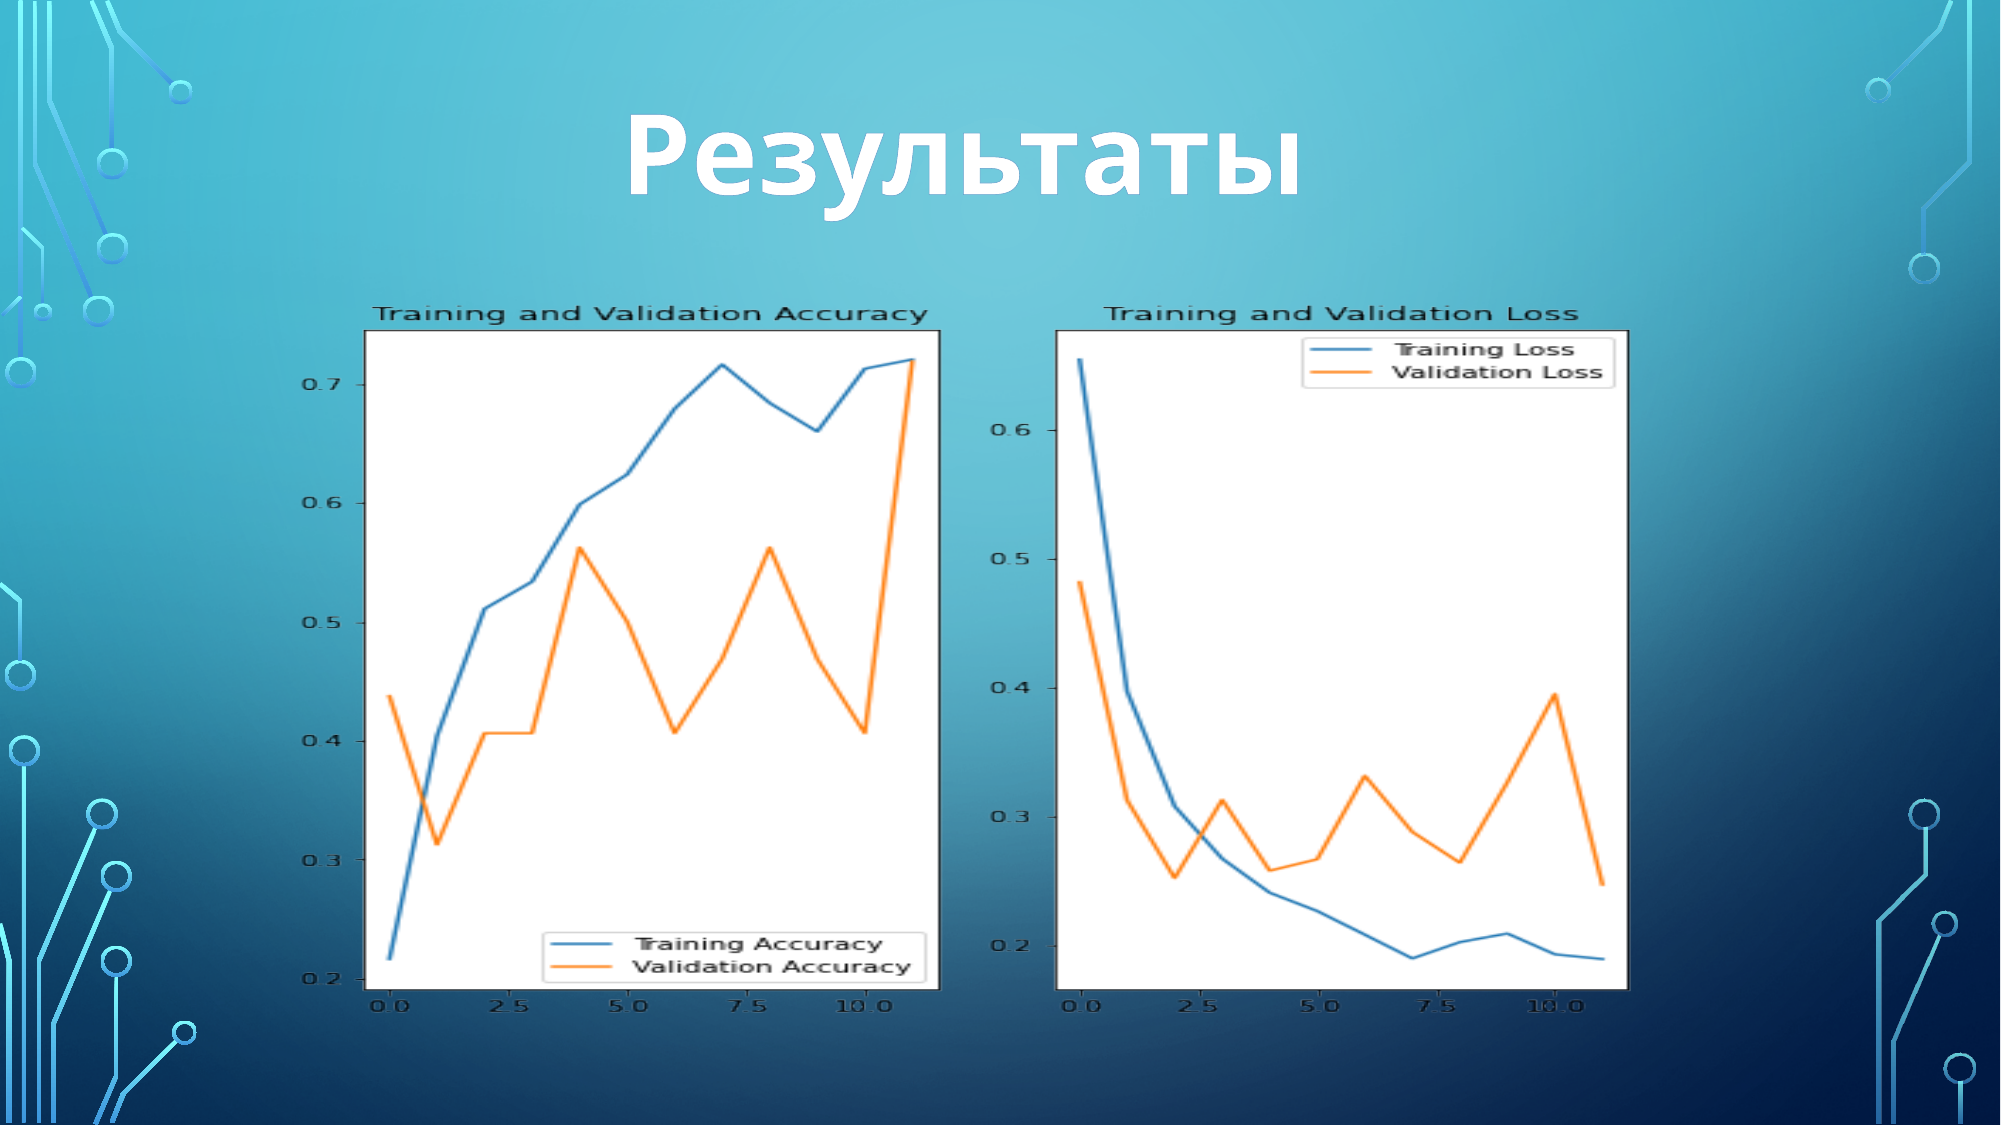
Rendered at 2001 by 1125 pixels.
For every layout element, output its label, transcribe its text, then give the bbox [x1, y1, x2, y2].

picture [279, 295, 1648, 1026]
text_box Результаты [605, 74, 1322, 225]
